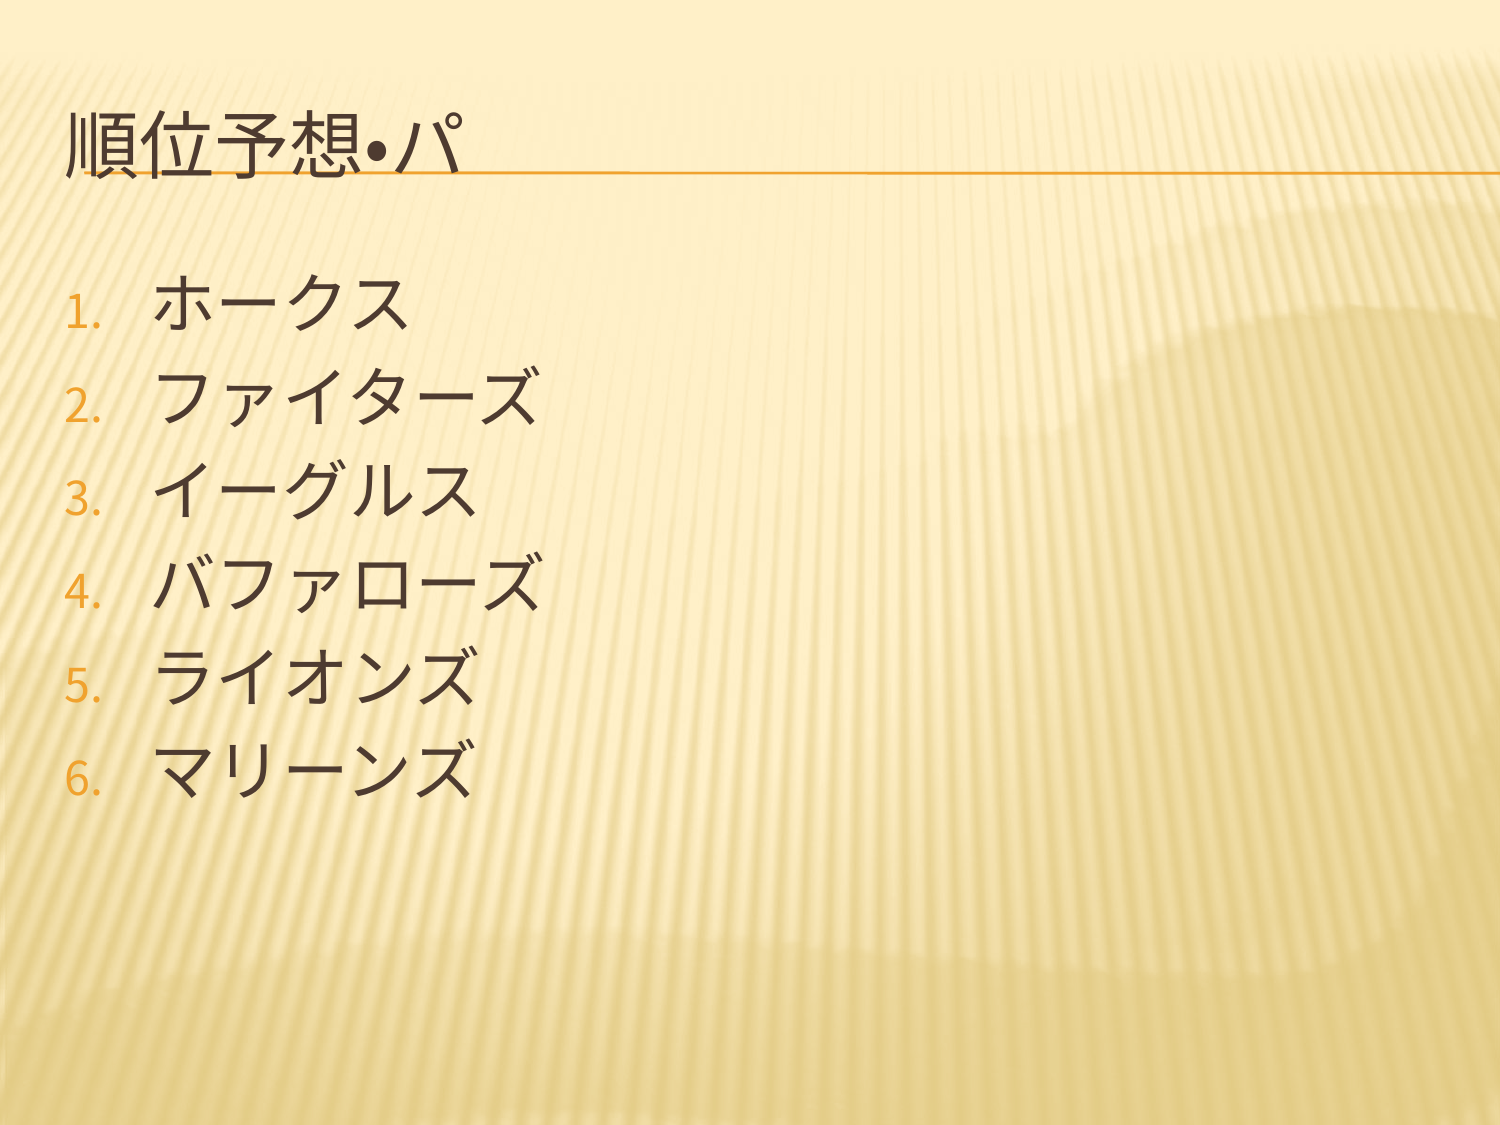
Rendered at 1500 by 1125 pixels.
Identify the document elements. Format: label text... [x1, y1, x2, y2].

title 順位予想・パ [50, 75, 1475, 213]
list ホークス ファイターズ イーグルス バファローズ ライオンズ マリーンズ [50, 254, 1475, 998]
